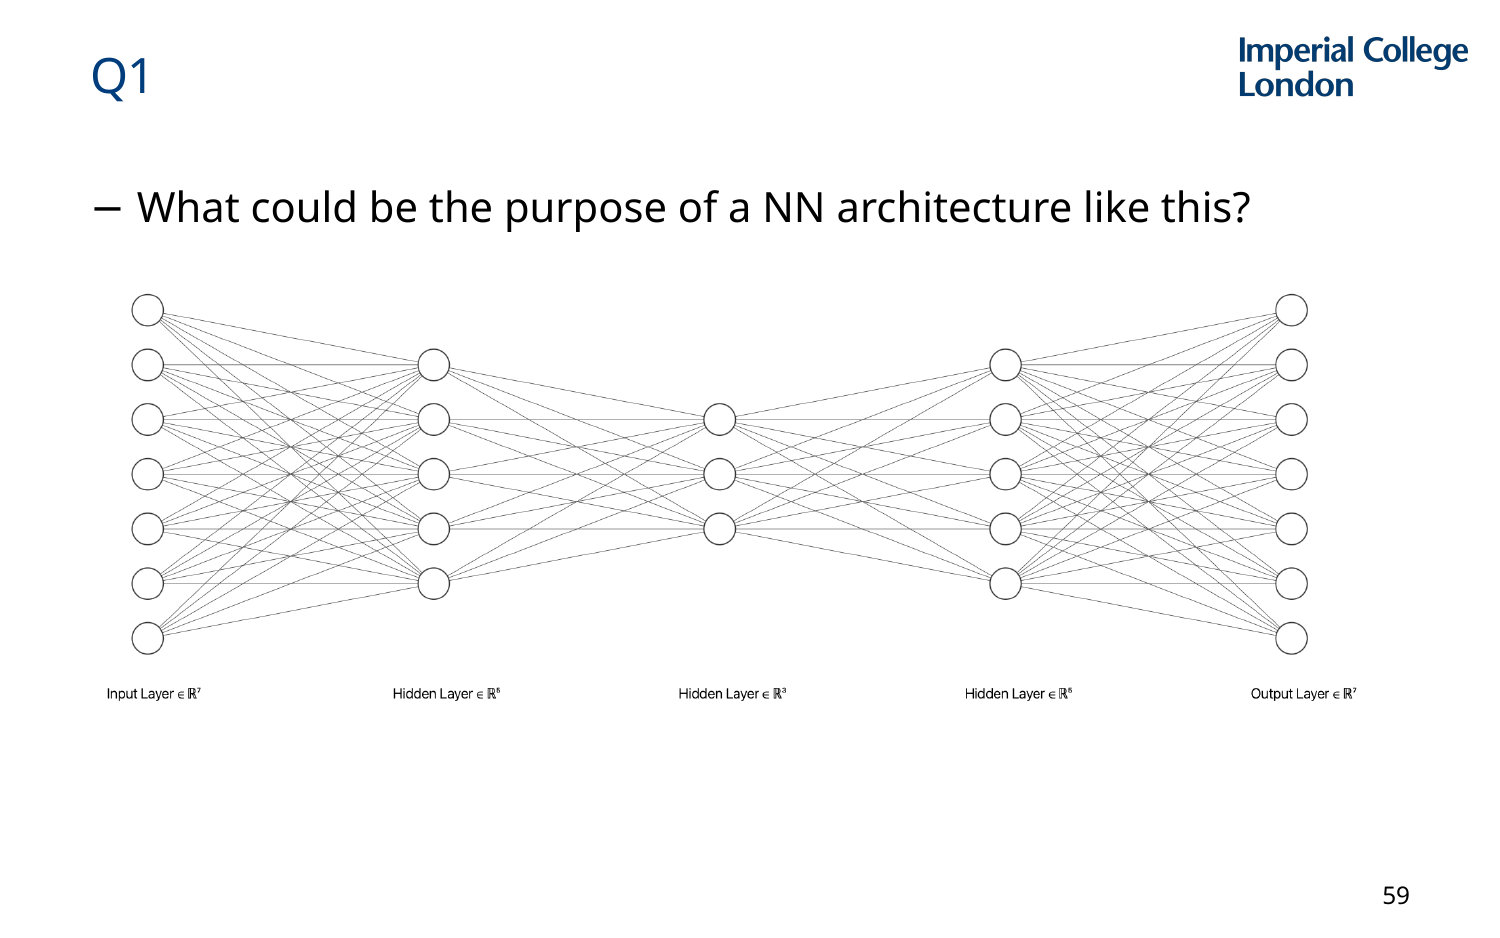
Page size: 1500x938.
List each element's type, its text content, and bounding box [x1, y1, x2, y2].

picture [1425, 18, 1486, 114]
slide_number 59 [1074, 872, 1426, 920]
picture [100, 232, 1376, 748]
list What could be the purpose of a NN architecture like this? [75, 173, 1425, 853]
title Q1 [75, 0, 1425, 153]
